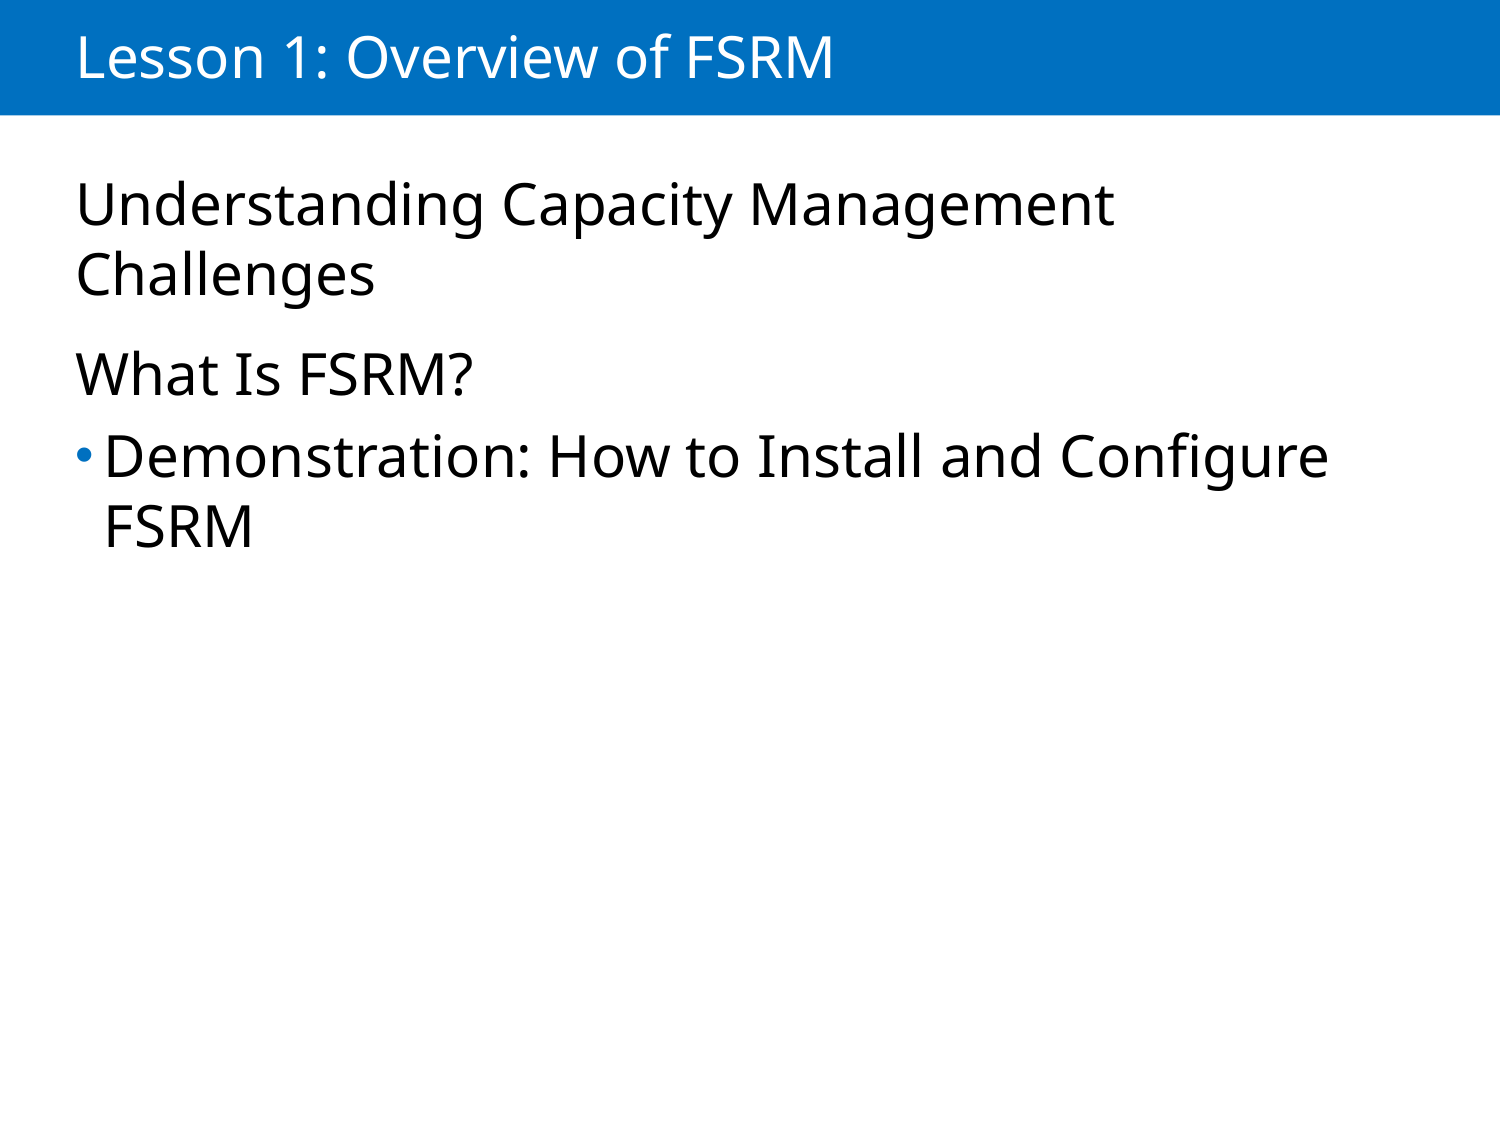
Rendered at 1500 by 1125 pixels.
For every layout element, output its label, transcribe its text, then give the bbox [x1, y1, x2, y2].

list Understanding Capacity Management Challenges What Is FSRM? Demonstration: How to Install and Configure FSRM [74, 167, 1408, 1013]
title Lesson 1: Overview of FSRM [75, 0, 1351, 122]
